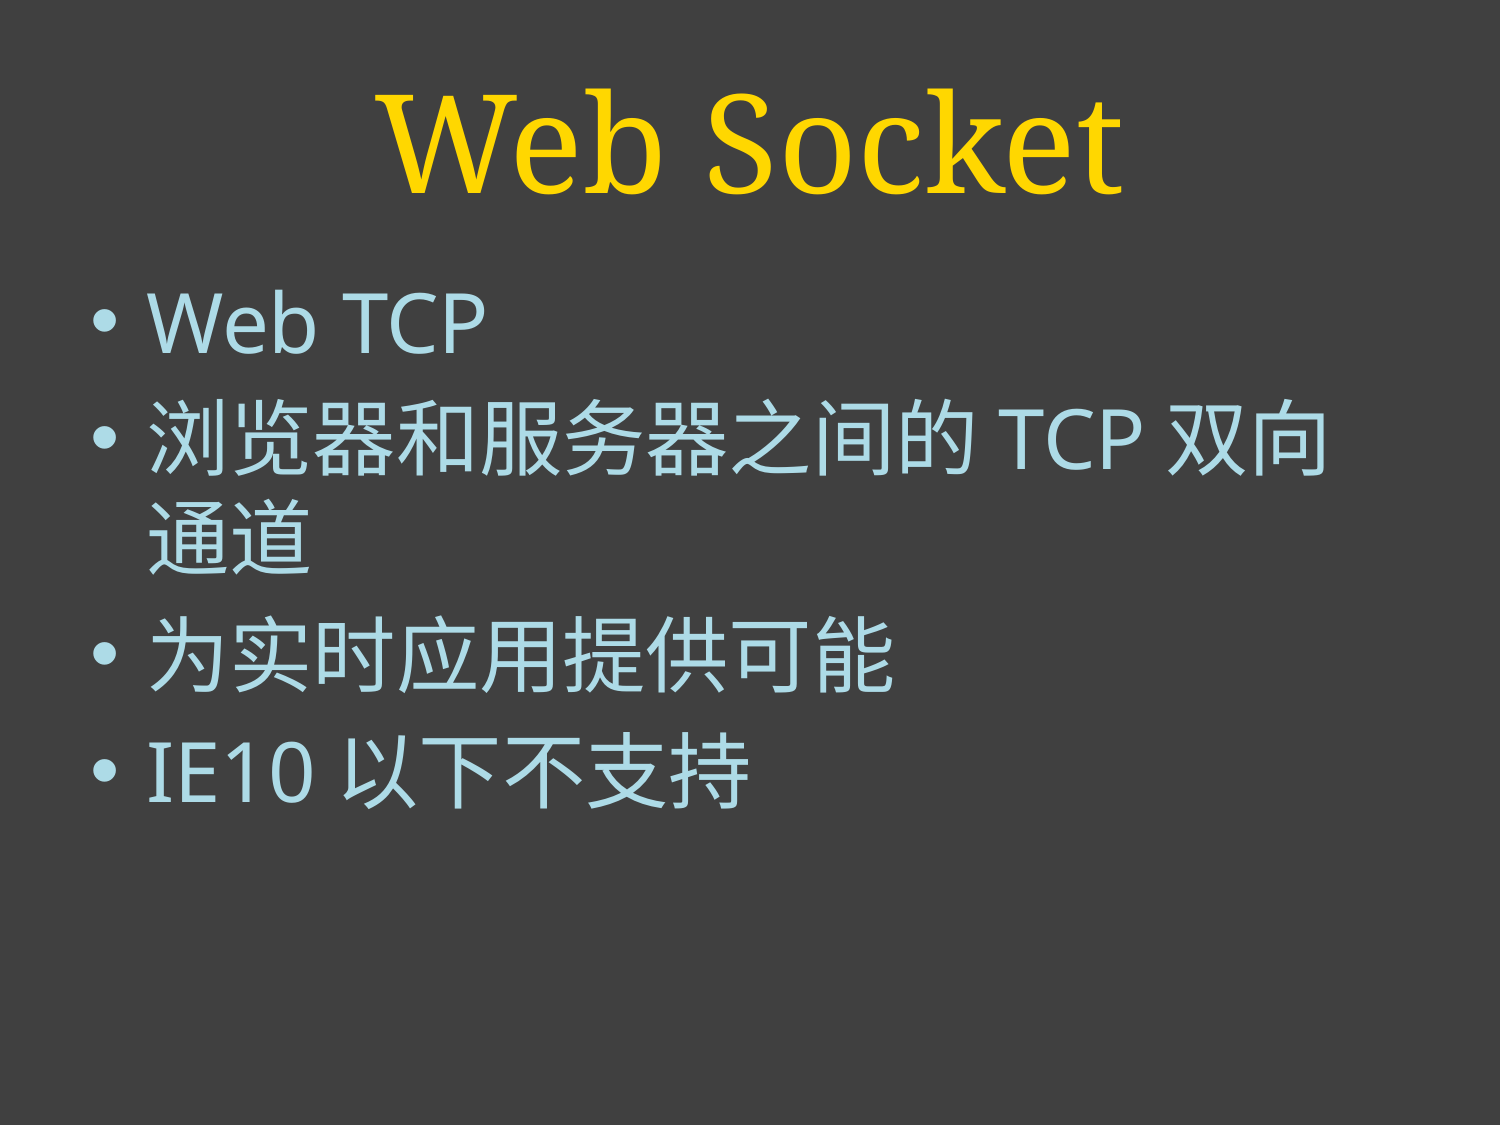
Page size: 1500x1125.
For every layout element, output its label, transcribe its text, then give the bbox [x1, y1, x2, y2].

list Web TCP 浏览器和服务器之间的TCP双向通道 为实时应用提供可能 IE10以下不支持 [75, 262, 1425, 1005]
title Web Socket [75, 45, 1425, 233]
